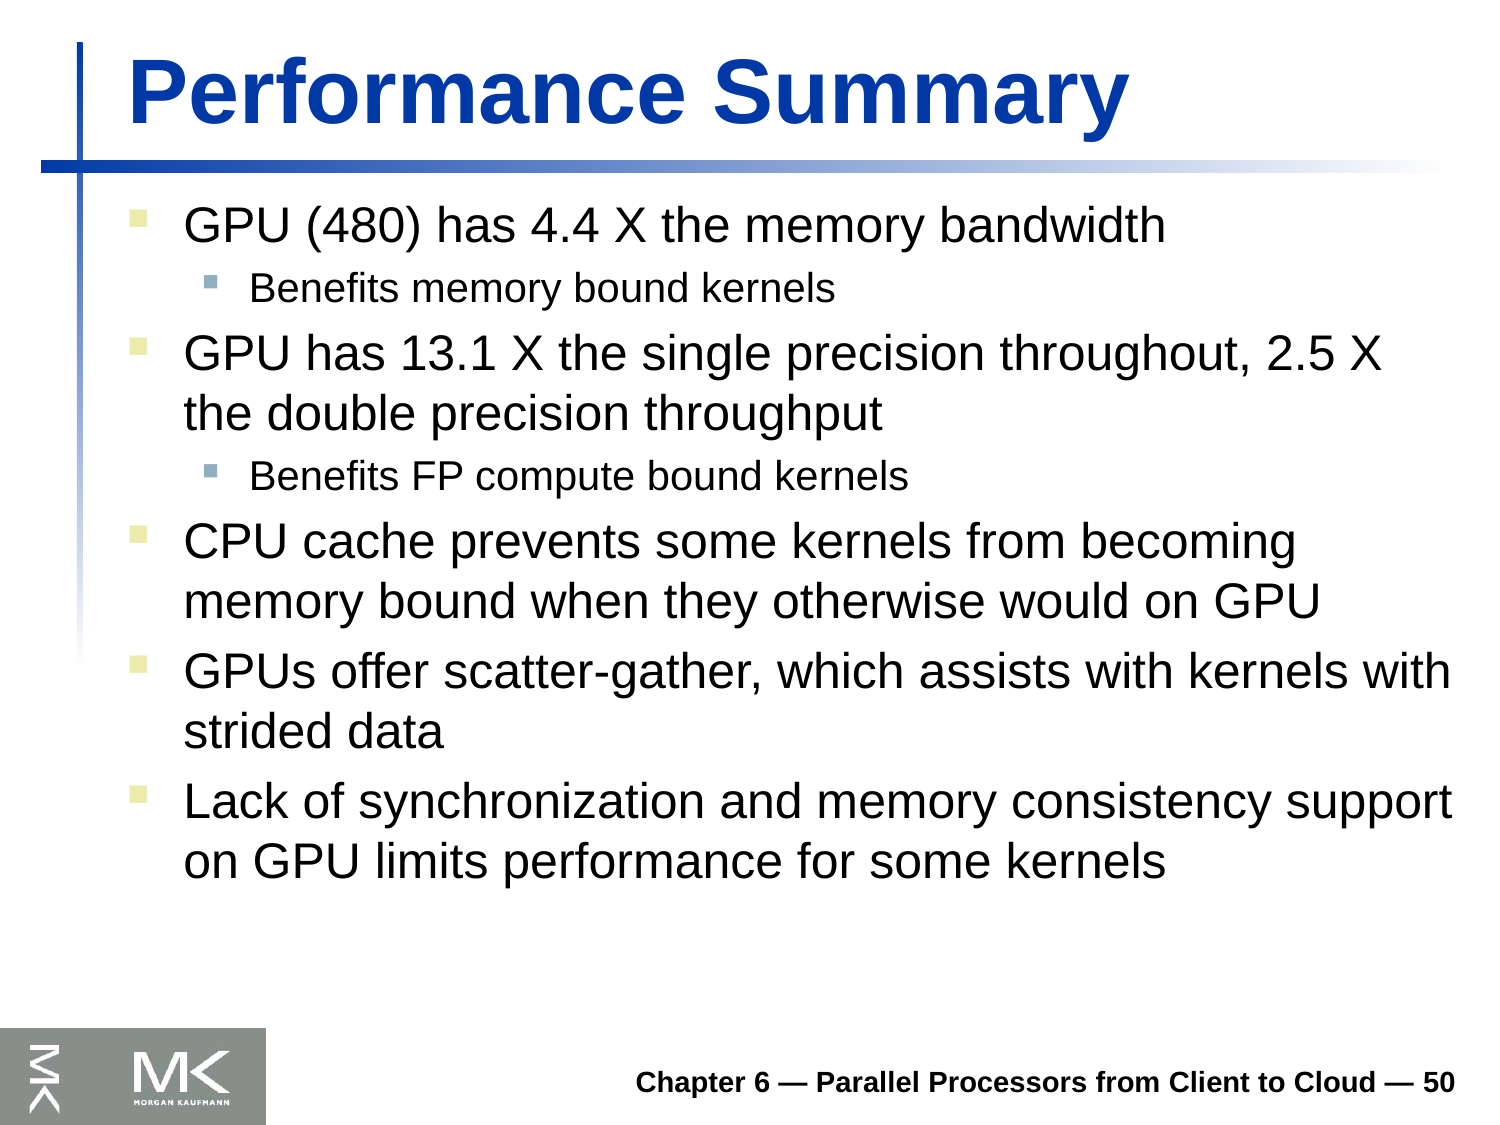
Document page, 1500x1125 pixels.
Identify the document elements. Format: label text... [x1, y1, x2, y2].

text_box GPU (480) has 4.4 X the memory bandwidth Benefits memory bound kernels GPU has 13.1 X the single precision throughout, 2.5 X the double precision throughput Benefits FP compute bound kernels CPU cache prevents some kernels from becoming memory bound when they otherwise would on GPU GPUs offer scatter-gather, which assists with kernels with strided data Lack of synchronization and memory consistency support on GPU limits performance for some kernels [112, 184, 1469, 976]
picture [0, 1028, 266, 1125]
title Performance Summary [112, 23, 1468, 149]
footer Chapter 6 — Parallel Processors from Client to Cloud — 50 [277, 1046, 1471, 1106]
